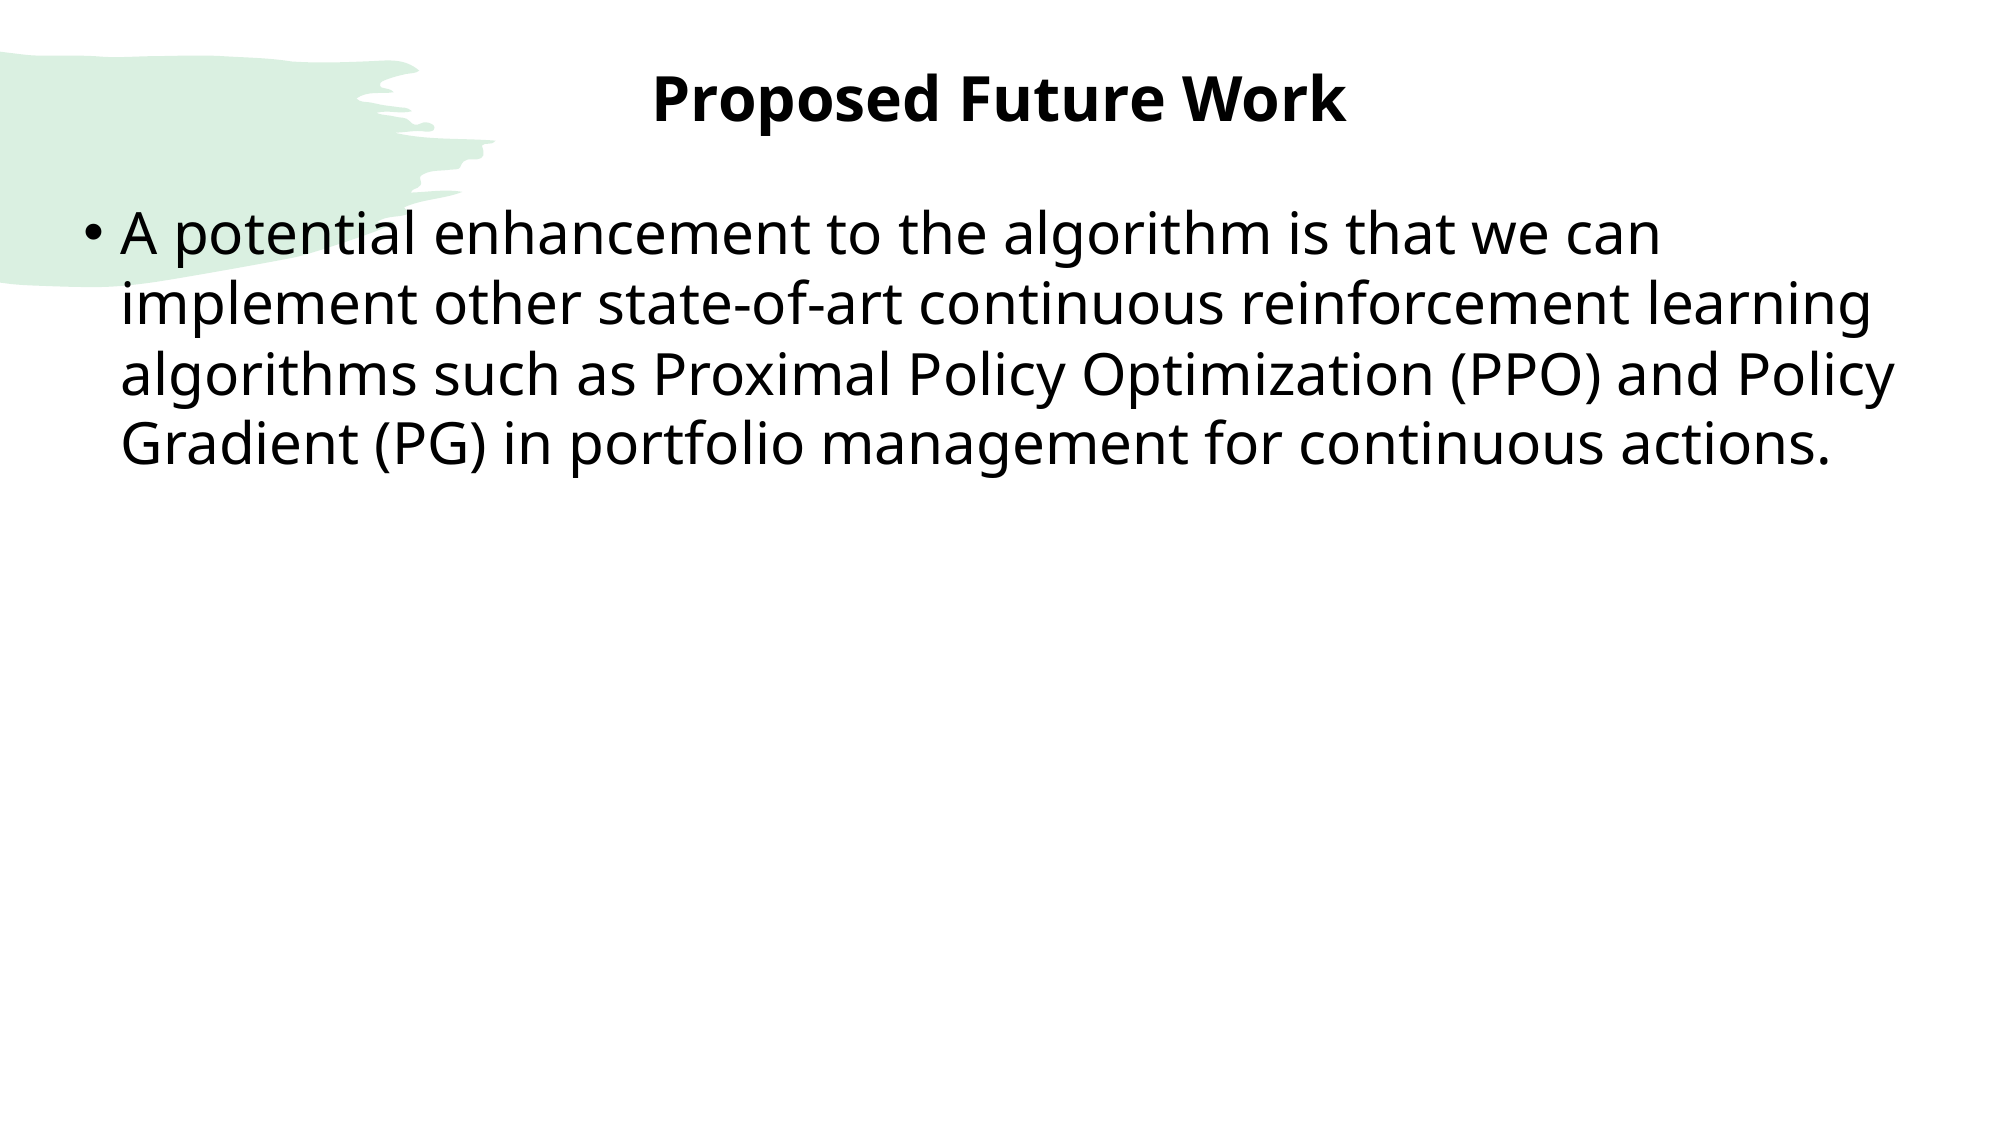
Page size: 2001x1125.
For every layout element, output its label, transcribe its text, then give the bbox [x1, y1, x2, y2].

title Proposed Future Work [137, 59, 1863, 189]
list A potential enhancement to the algorithm is that we can implement other state-of-art continuous reinforcement learning algorithms such as Proximal Policy Optimization (PPO) and Policy Gradient (PG) in portfolio management for continuous actions. [68, 189, 1973, 1006]
